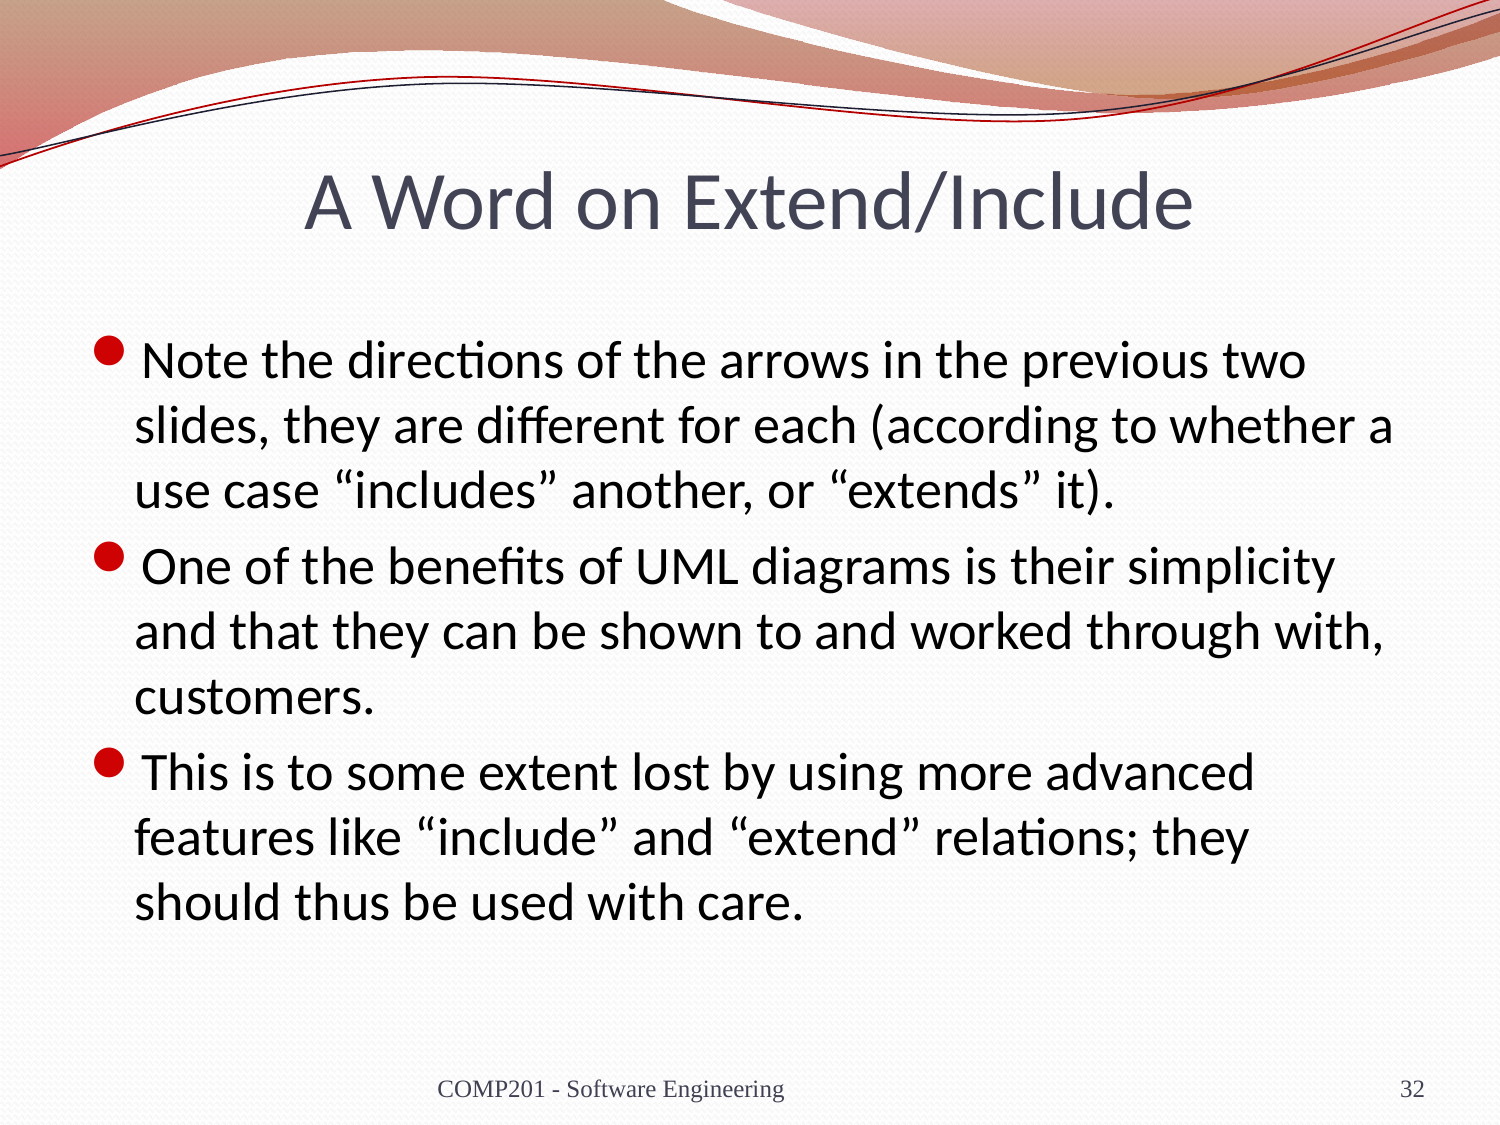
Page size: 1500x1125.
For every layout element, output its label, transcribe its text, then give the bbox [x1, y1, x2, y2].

footer COMP201 - Software Engineering [437, 1042, 988, 1103]
list Note the directions of the arrows in the previous two slides, they are different for each (according to whether a use case “includes” another, or “extends” it). One of the benefits of UML diagrams is their simplicity and that they can be shown to and worked through with, customers. This is to some extent lost by using more advanced features like “include” and “extend” relations; they should thus be used with care. [75, 317, 1425, 1038]
slide_number 32 [1299, 1042, 1425, 1103]
title A Word on Extend/Include [75, 115, 1425, 247]
